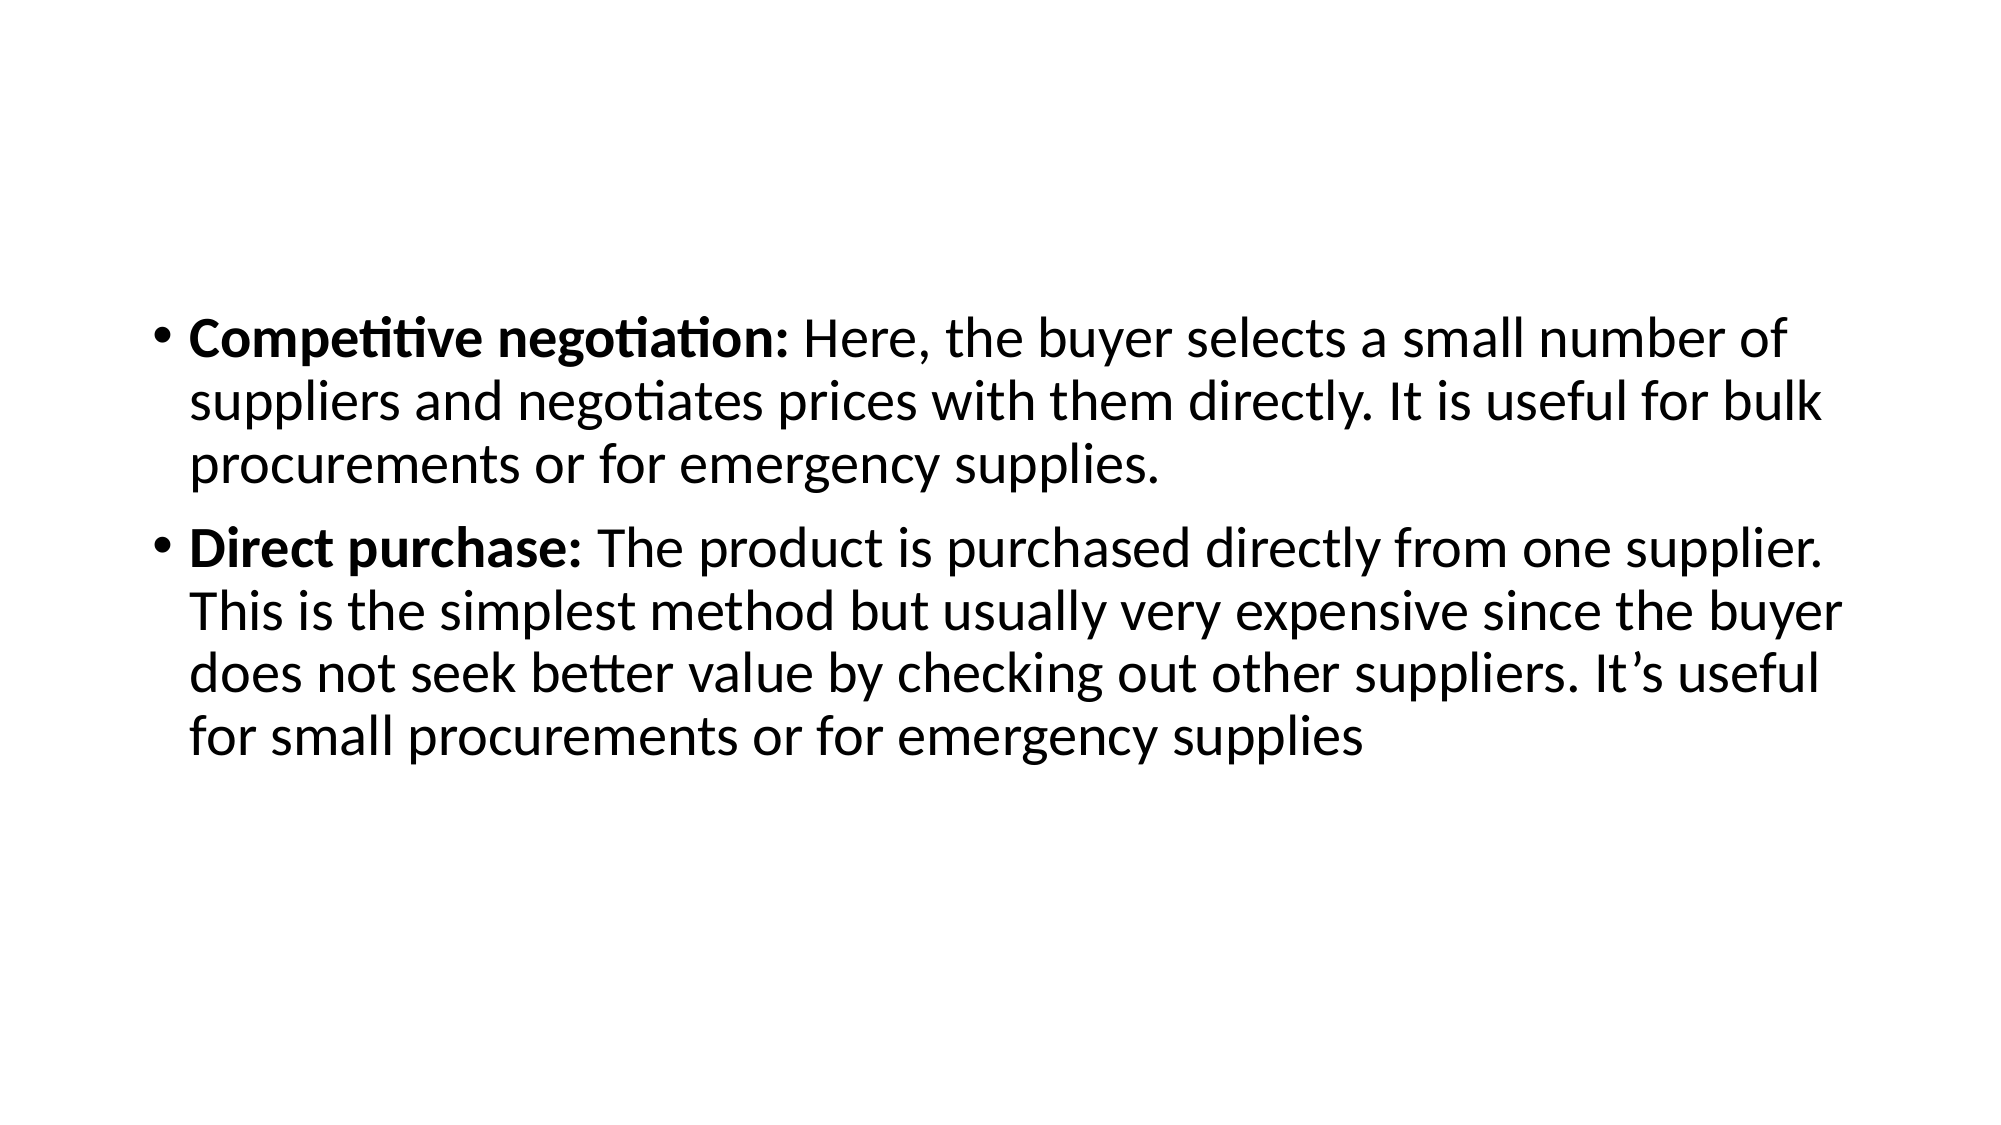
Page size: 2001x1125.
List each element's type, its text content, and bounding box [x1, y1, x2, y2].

list Competitive negotiation: Here, the buyer selects a small number of suppliers and negotiates prices with them directly. It is useful for bulk procurements or for emergency supplies. Direct purchase: The product is purchased directly from one supplier. This is the simplest method but usually very expensive since the buyer does not seek better value by checking out other suppliers. It’s useful for small procurements or for emergency supplies [137, 299, 1863, 1014]
